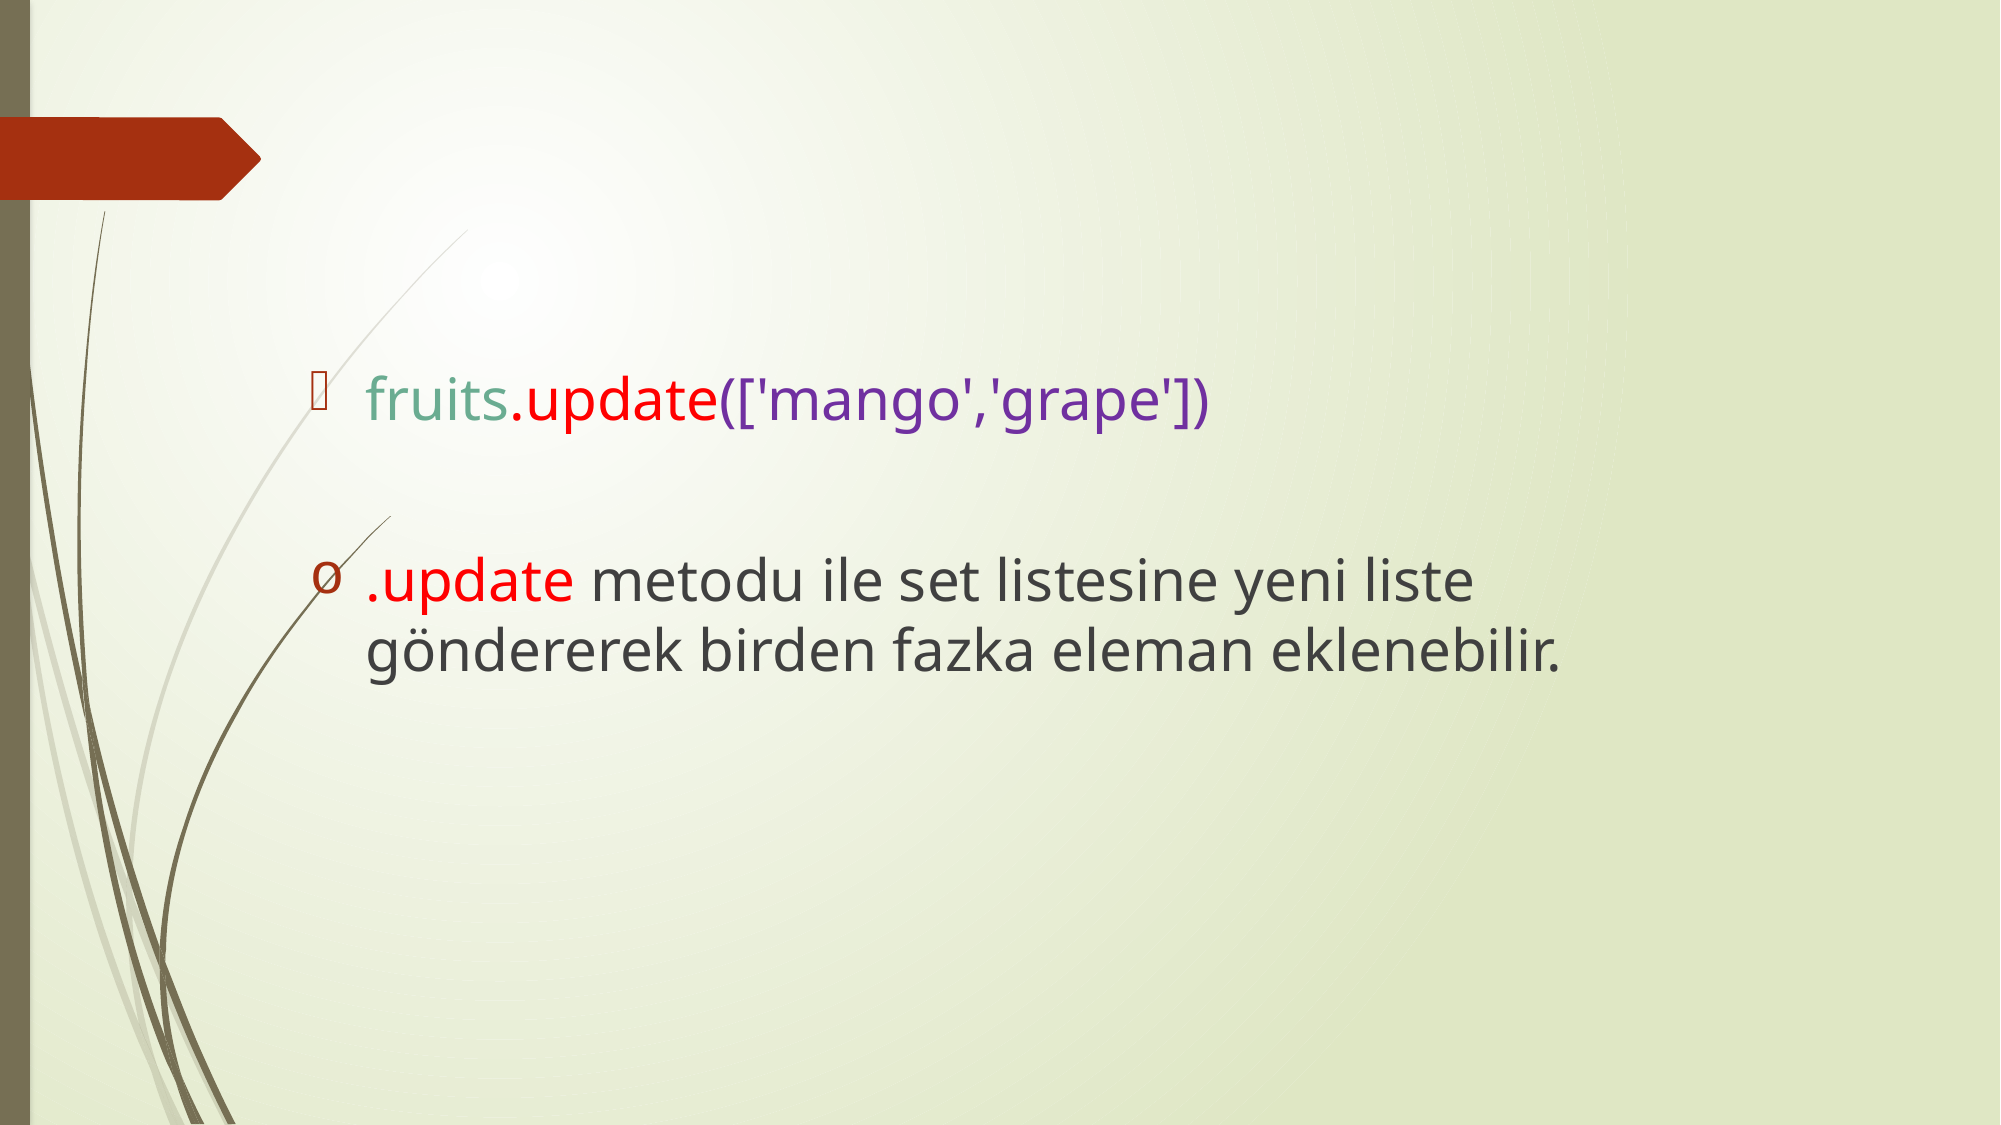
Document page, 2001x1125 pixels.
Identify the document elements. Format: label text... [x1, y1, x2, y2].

list fruits.update(['mango','grape']) .update metodu ile set listesine yeni liste göndererek birden fazka eleman eklenebilir. [294, 354, 1758, 974]
